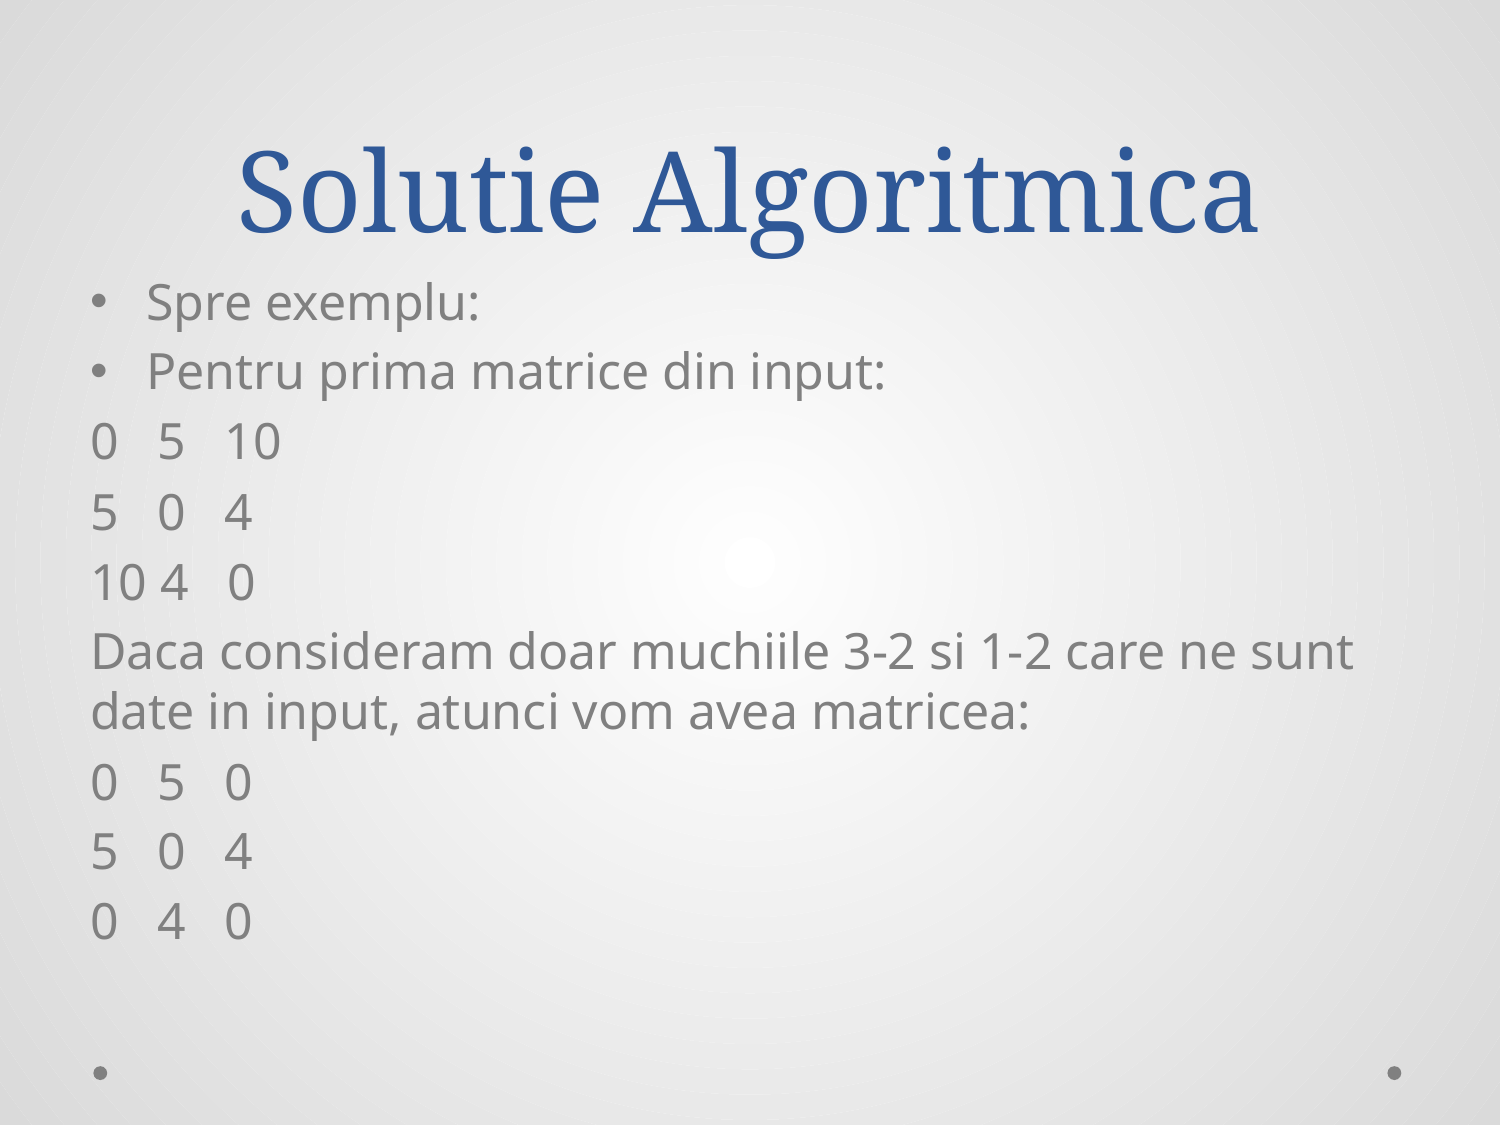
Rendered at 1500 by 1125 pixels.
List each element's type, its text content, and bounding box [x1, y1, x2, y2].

title Solutie Algoritmica [75, 0, 1425, 262]
list Spre exemplu: Pentru prima matrice din input: 0 5 10 5 0 4 10 4 0 Daca consideram doar muchiile 3-2 si 1-2 care ne sunt date in input, atunci vom avea matricea: 0 5 0 5 0 4 0 4 0 [75, 262, 1425, 1005]
